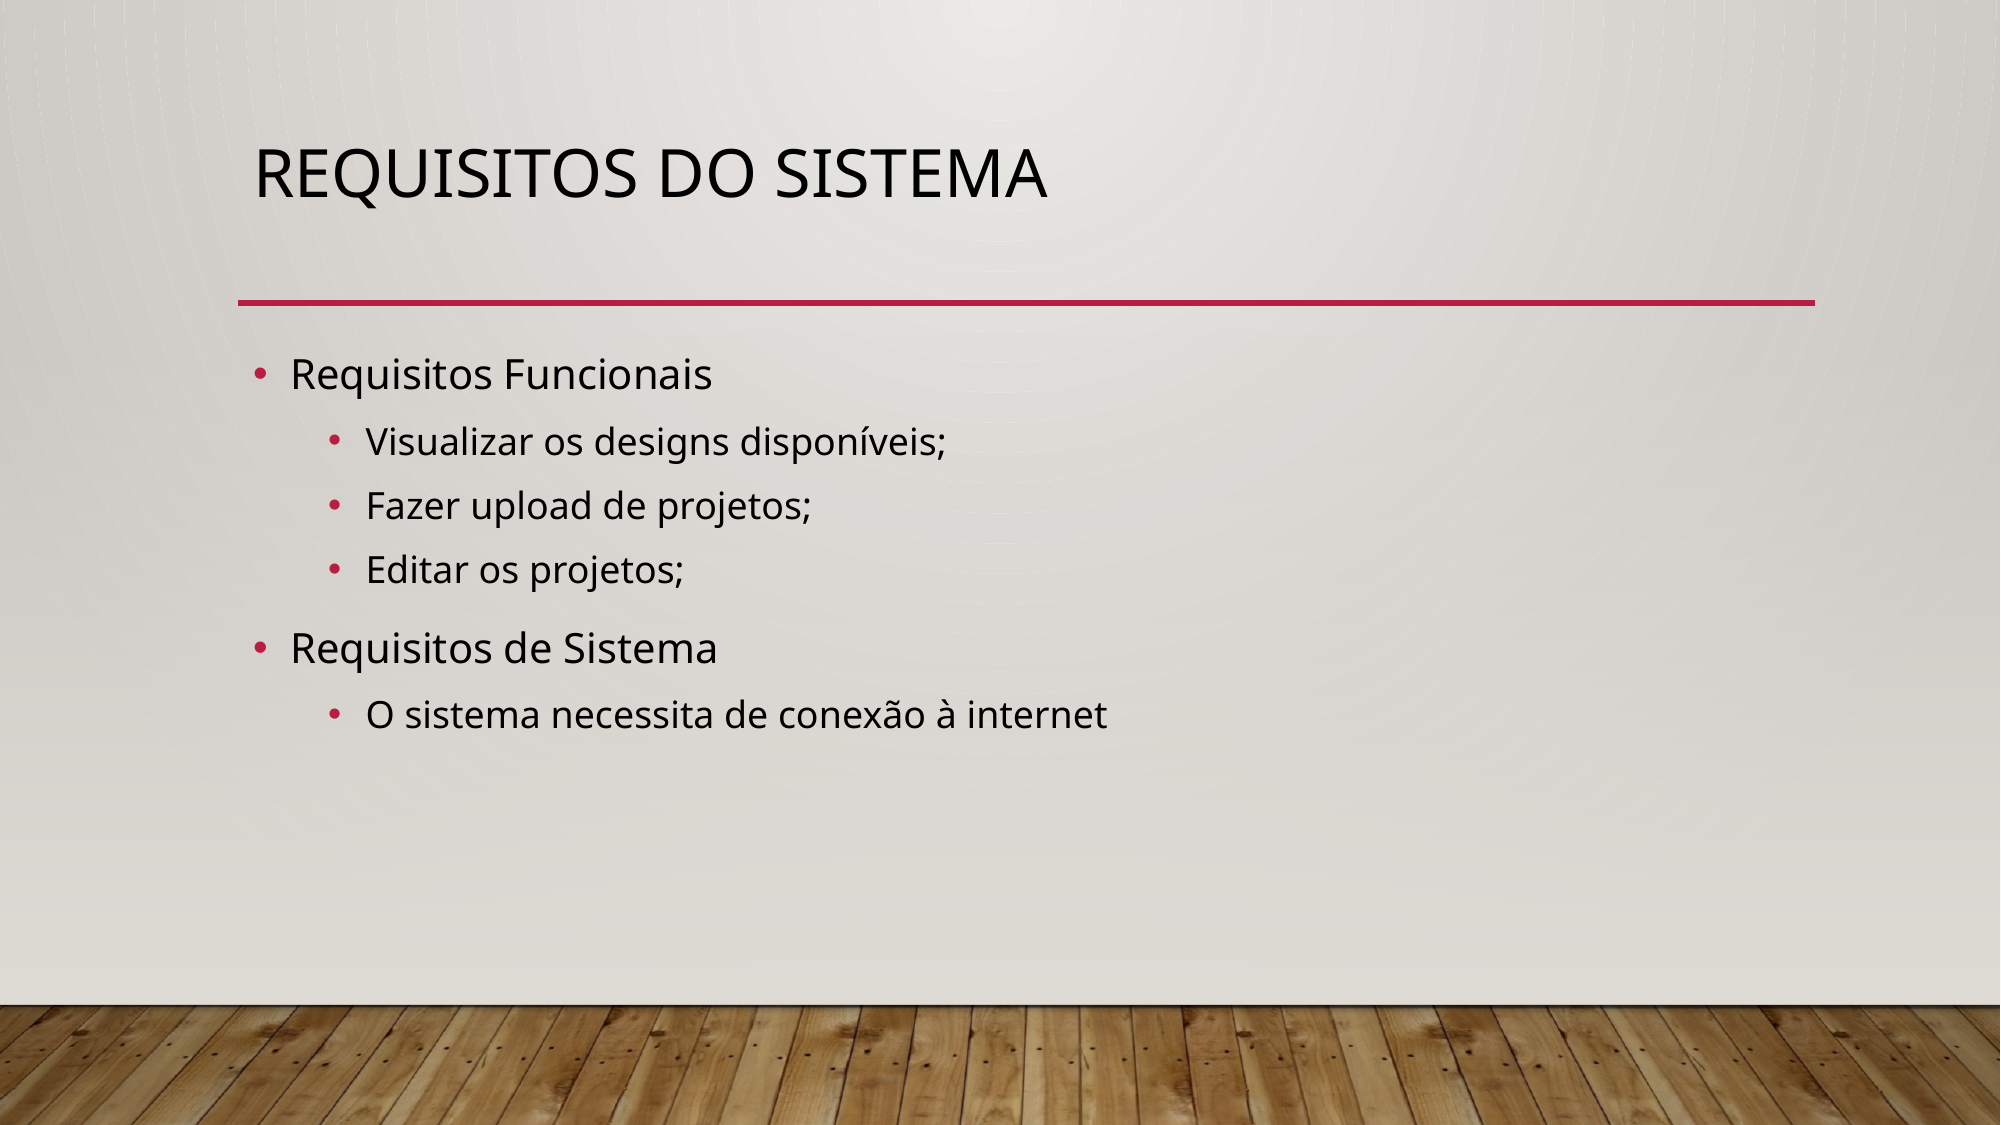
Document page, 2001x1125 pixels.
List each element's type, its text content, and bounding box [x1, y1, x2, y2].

title Requisitos do sistema [238, 131, 1814, 305]
picture [0, 1005, 2000, 1125]
list Requisitos Funcionais Visualizar os designs disponíveis; Fazer upload de projetos; Editar os projetos; Requisitos de Sistema O sistema necessita de conexão à internet [238, 330, 1814, 897]
